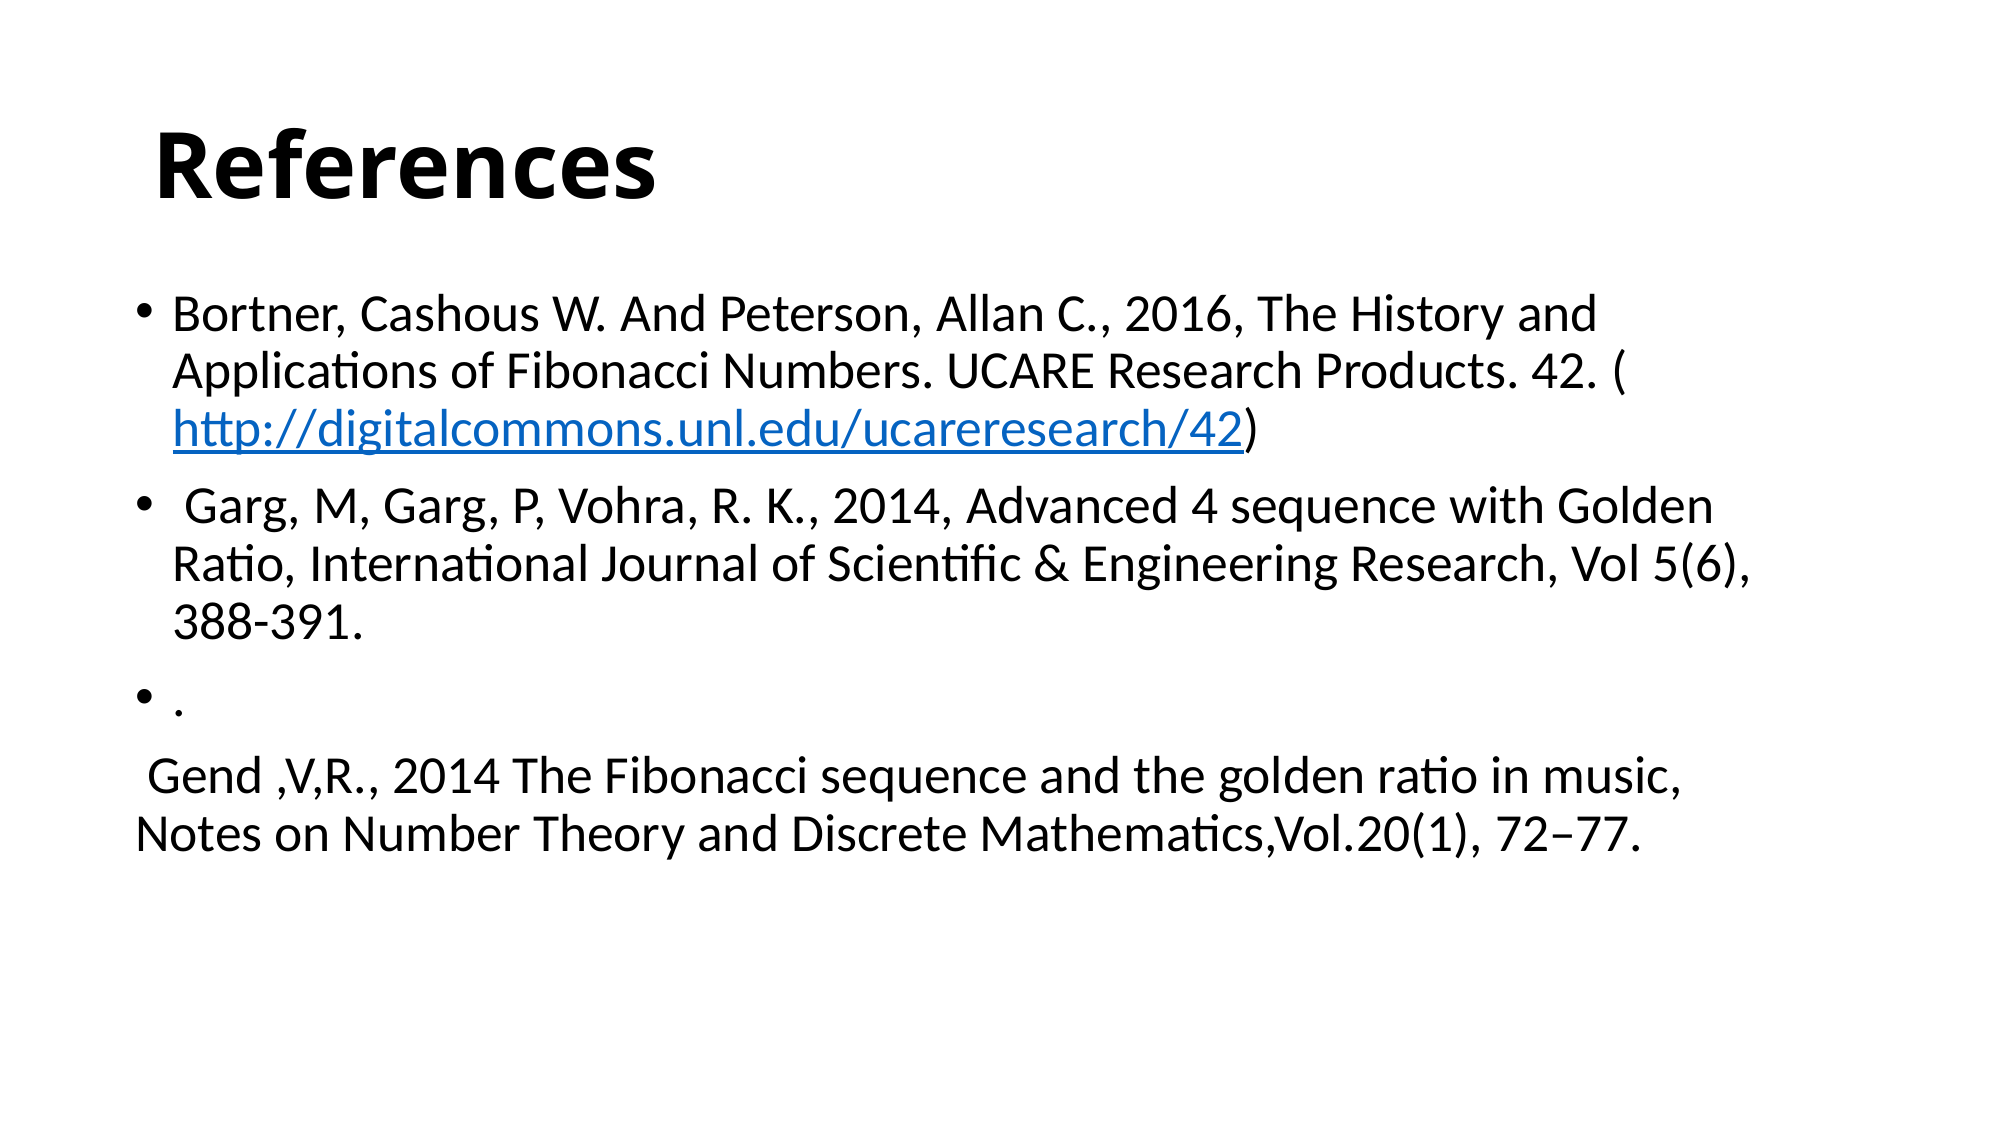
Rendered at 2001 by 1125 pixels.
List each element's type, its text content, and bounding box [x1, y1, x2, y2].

list Bortner, Cashous W. And Peterson, Allan C., 2016, The History and Applications of Fibonacci Numbers. UCARE Research Products. 42. (http://digitalcommons.unl.edu/ucareresearch/42) Garg, M, Garg, P, Vohra, R. K., 2014, Advanced 4 sequence with Golden Ratio, International Journal of Scientific & Engineering Research, Vol 5(6), 388-391. . Gend ,V,R., 2014 The Fibonacci sequence and the golden ratio in music, Notes on Number Theory and Discrete Mathematics,Vol.20(1), 72–77. [120, 277, 1803, 878]
title References [137, 59, 1863, 278]
